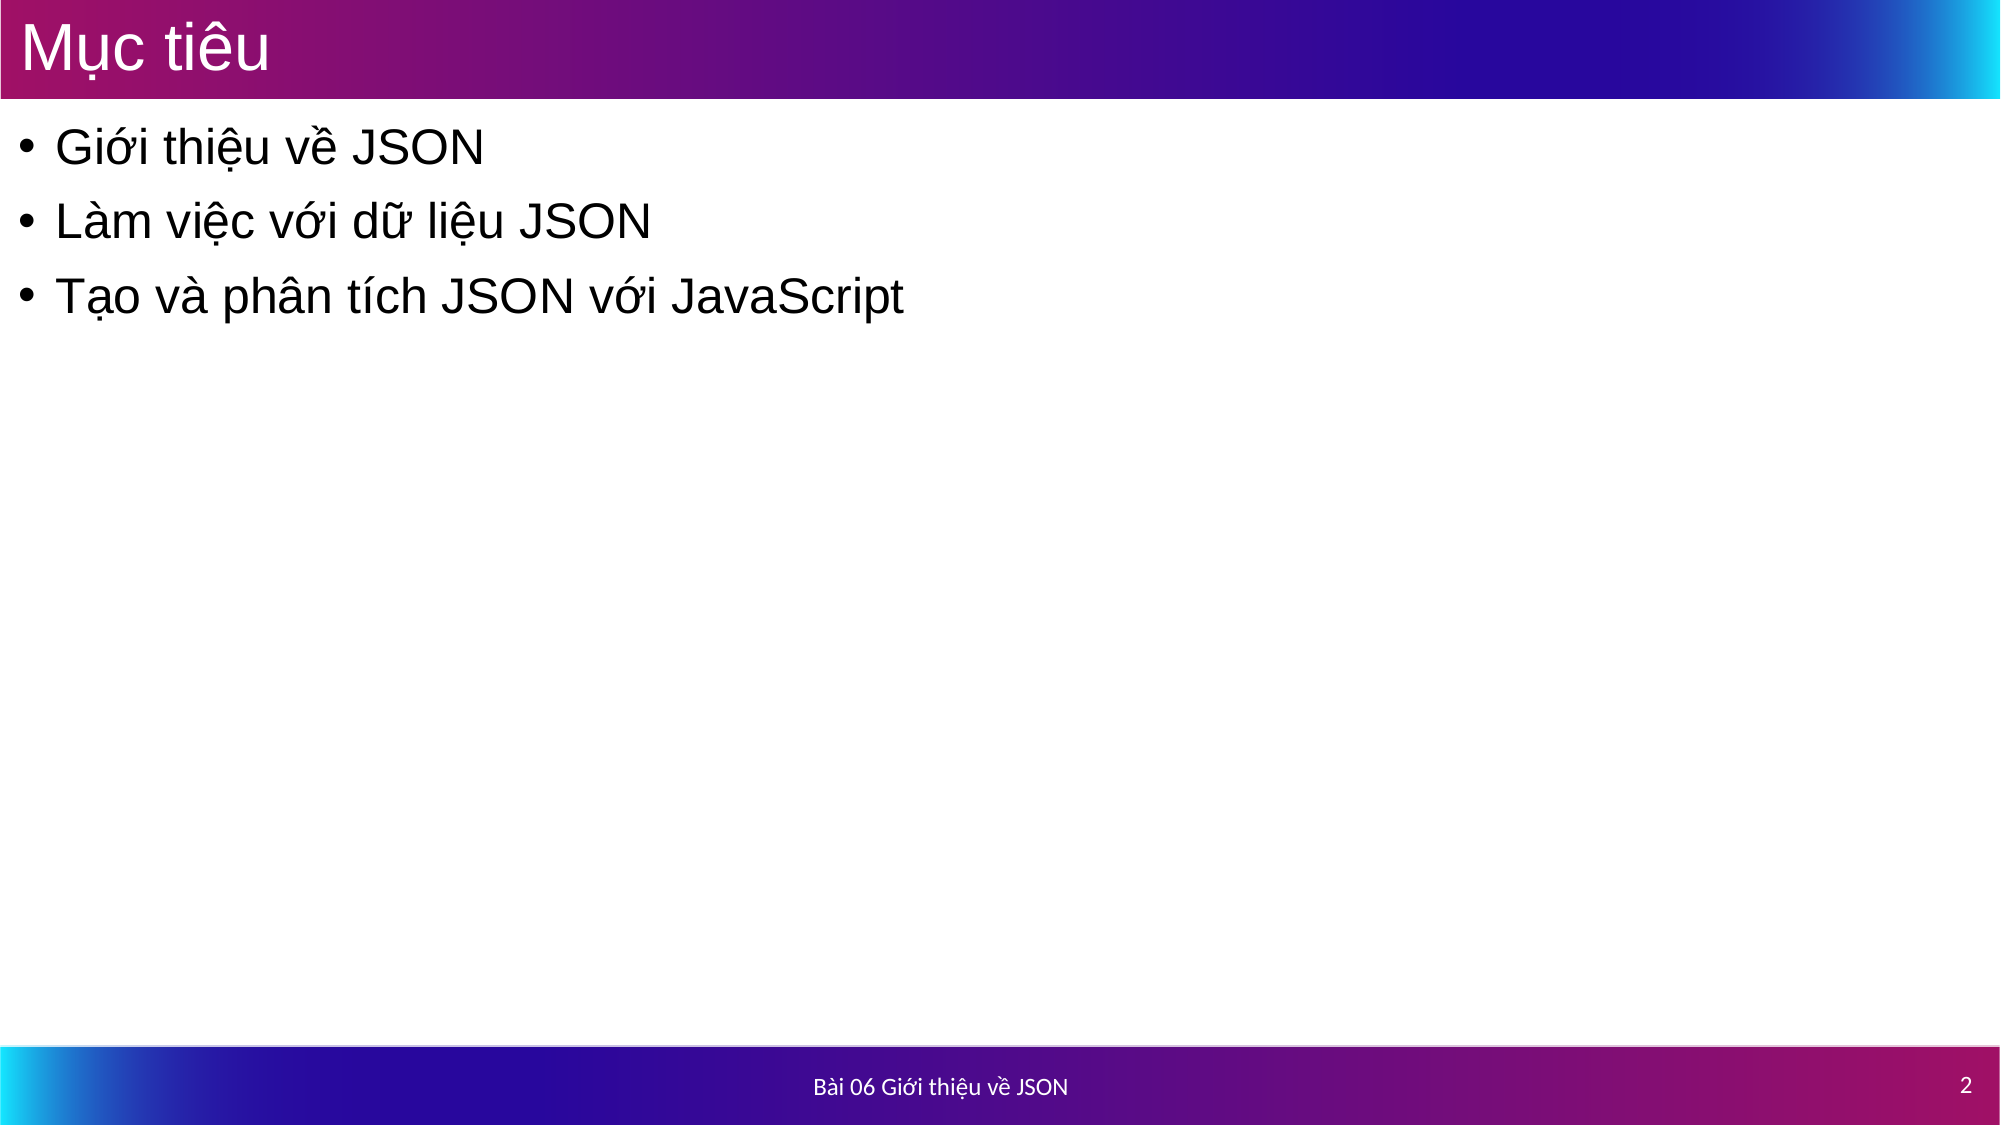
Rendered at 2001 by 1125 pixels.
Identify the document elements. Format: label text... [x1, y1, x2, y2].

picture [0, 0, 2001, 99]
list Giới thiệu về JSON Làm việc với dữ liệu JSON Tạo và phân tích JSON với JavaScript [3, 113, 1988, 1014]
footer Bài 06 Giới thiệu về JSON [17, 1055, 1865, 1116]
slide_number 2 [1877, 1053, 1988, 1114]
title Mục tiêu [4, 5, 1990, 93]
picture [0, 1045, 2000, 1125]
